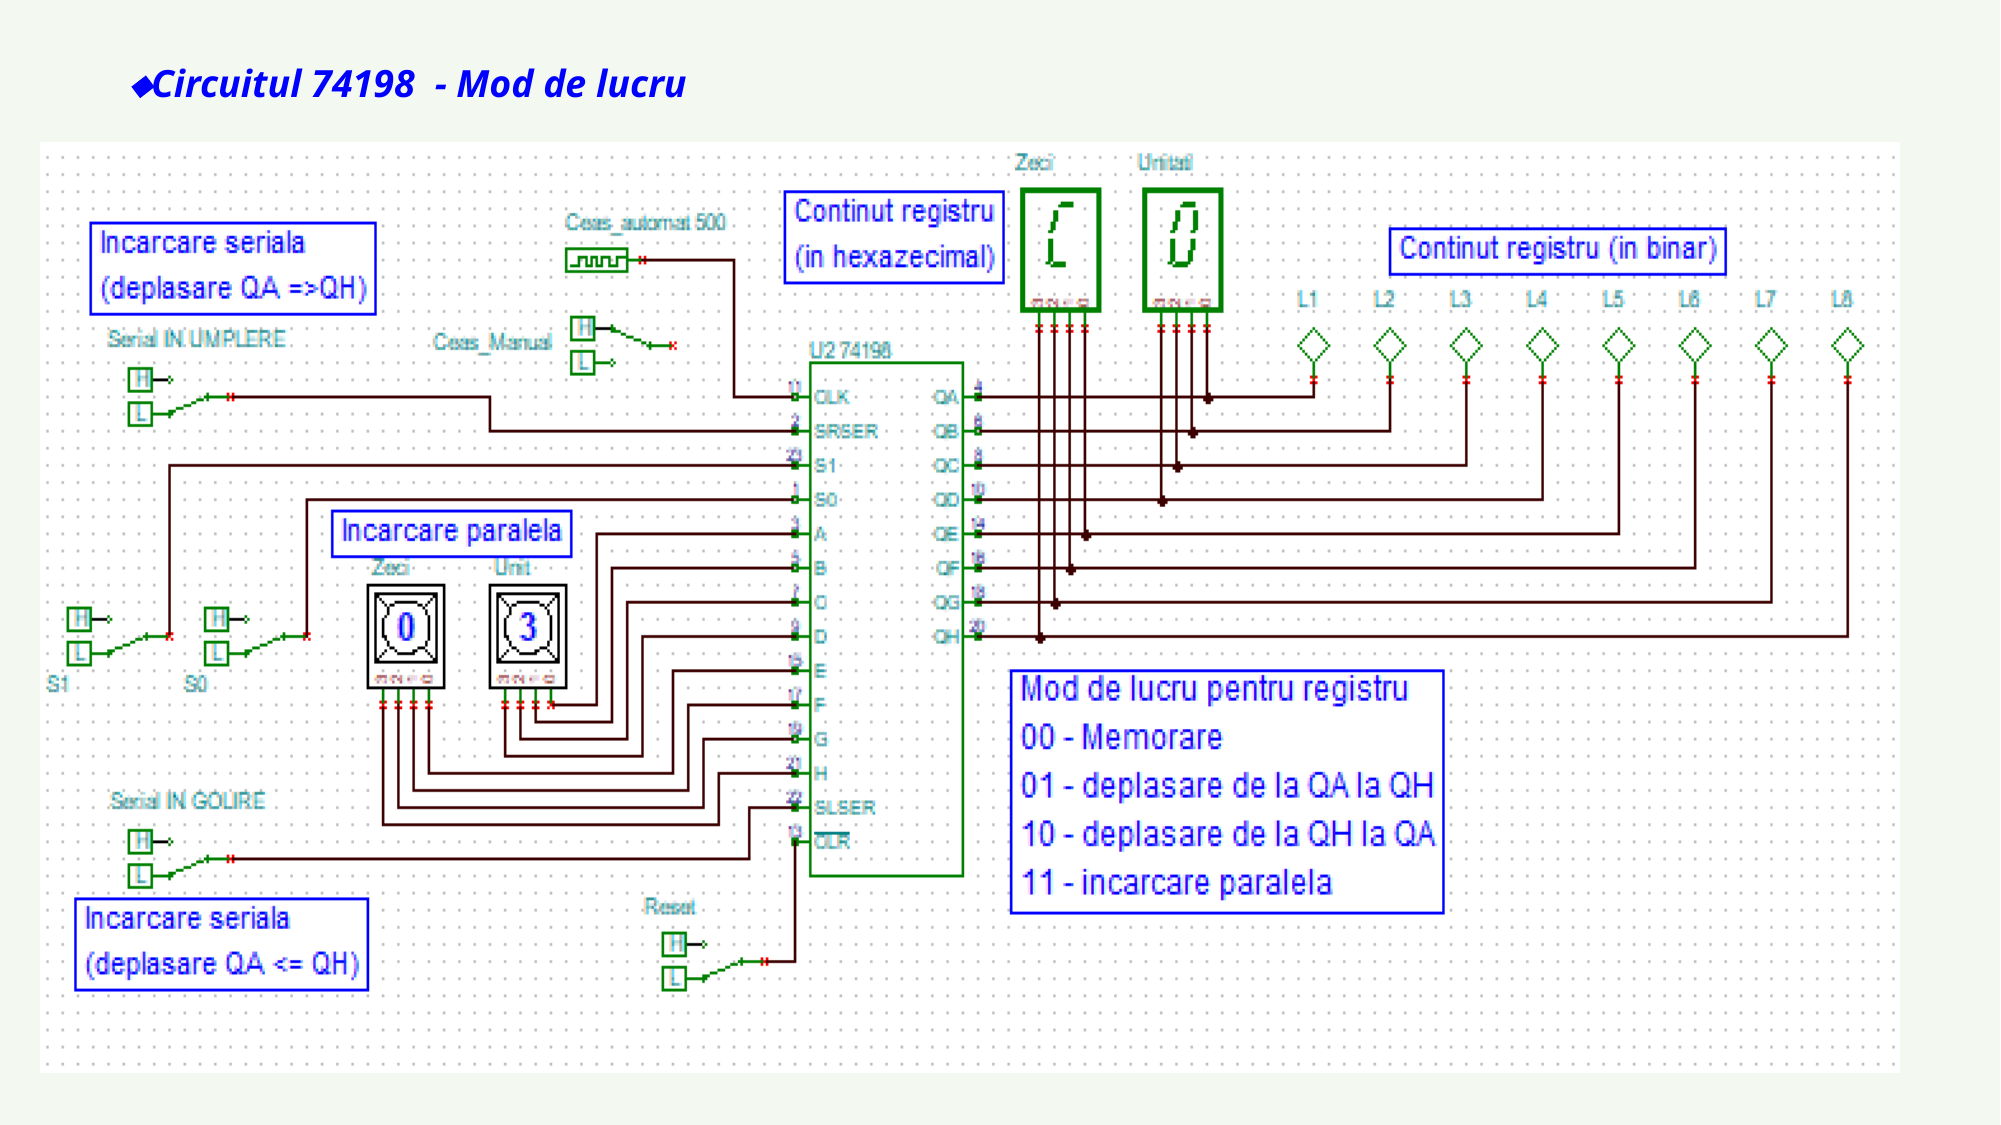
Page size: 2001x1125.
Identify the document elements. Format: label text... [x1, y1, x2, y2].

text_box Circuitul 74198 - Mod de lucru [114, 52, 712, 113]
picture [39, 142, 1900, 1073]
